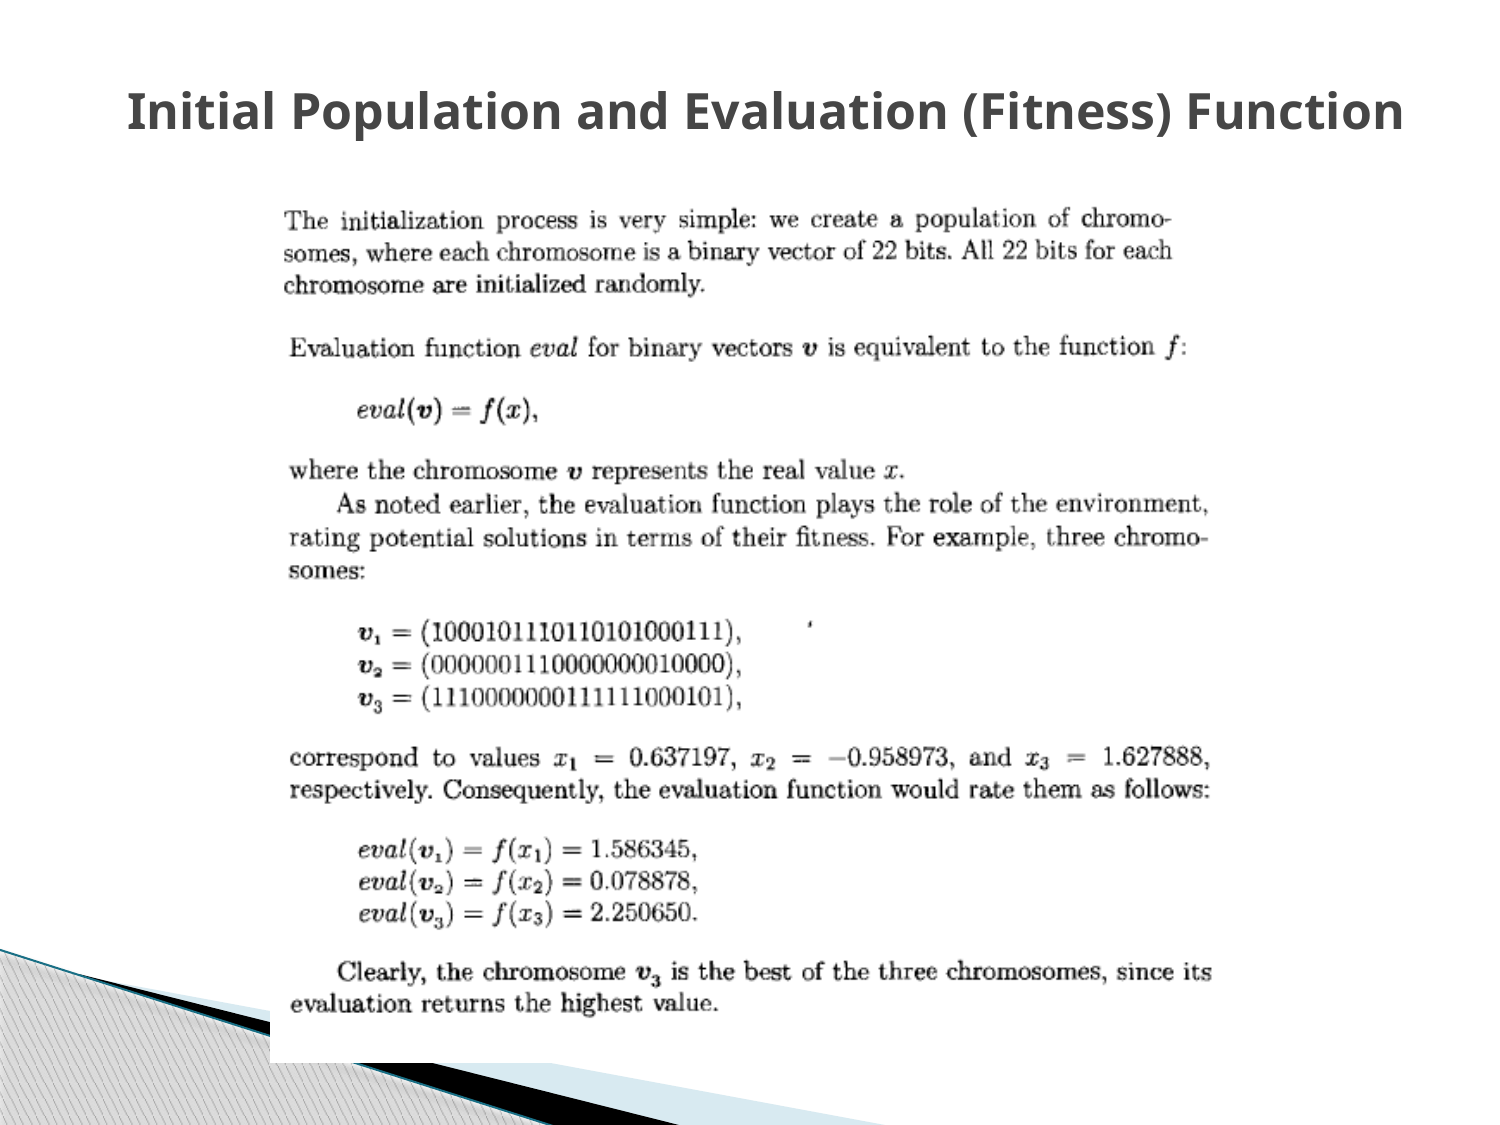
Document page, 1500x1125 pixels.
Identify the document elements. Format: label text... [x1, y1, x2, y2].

picture [270, 199, 1230, 1063]
title Initial Population and Evaluation (Fitness) Function [112, 7, 1438, 211]
